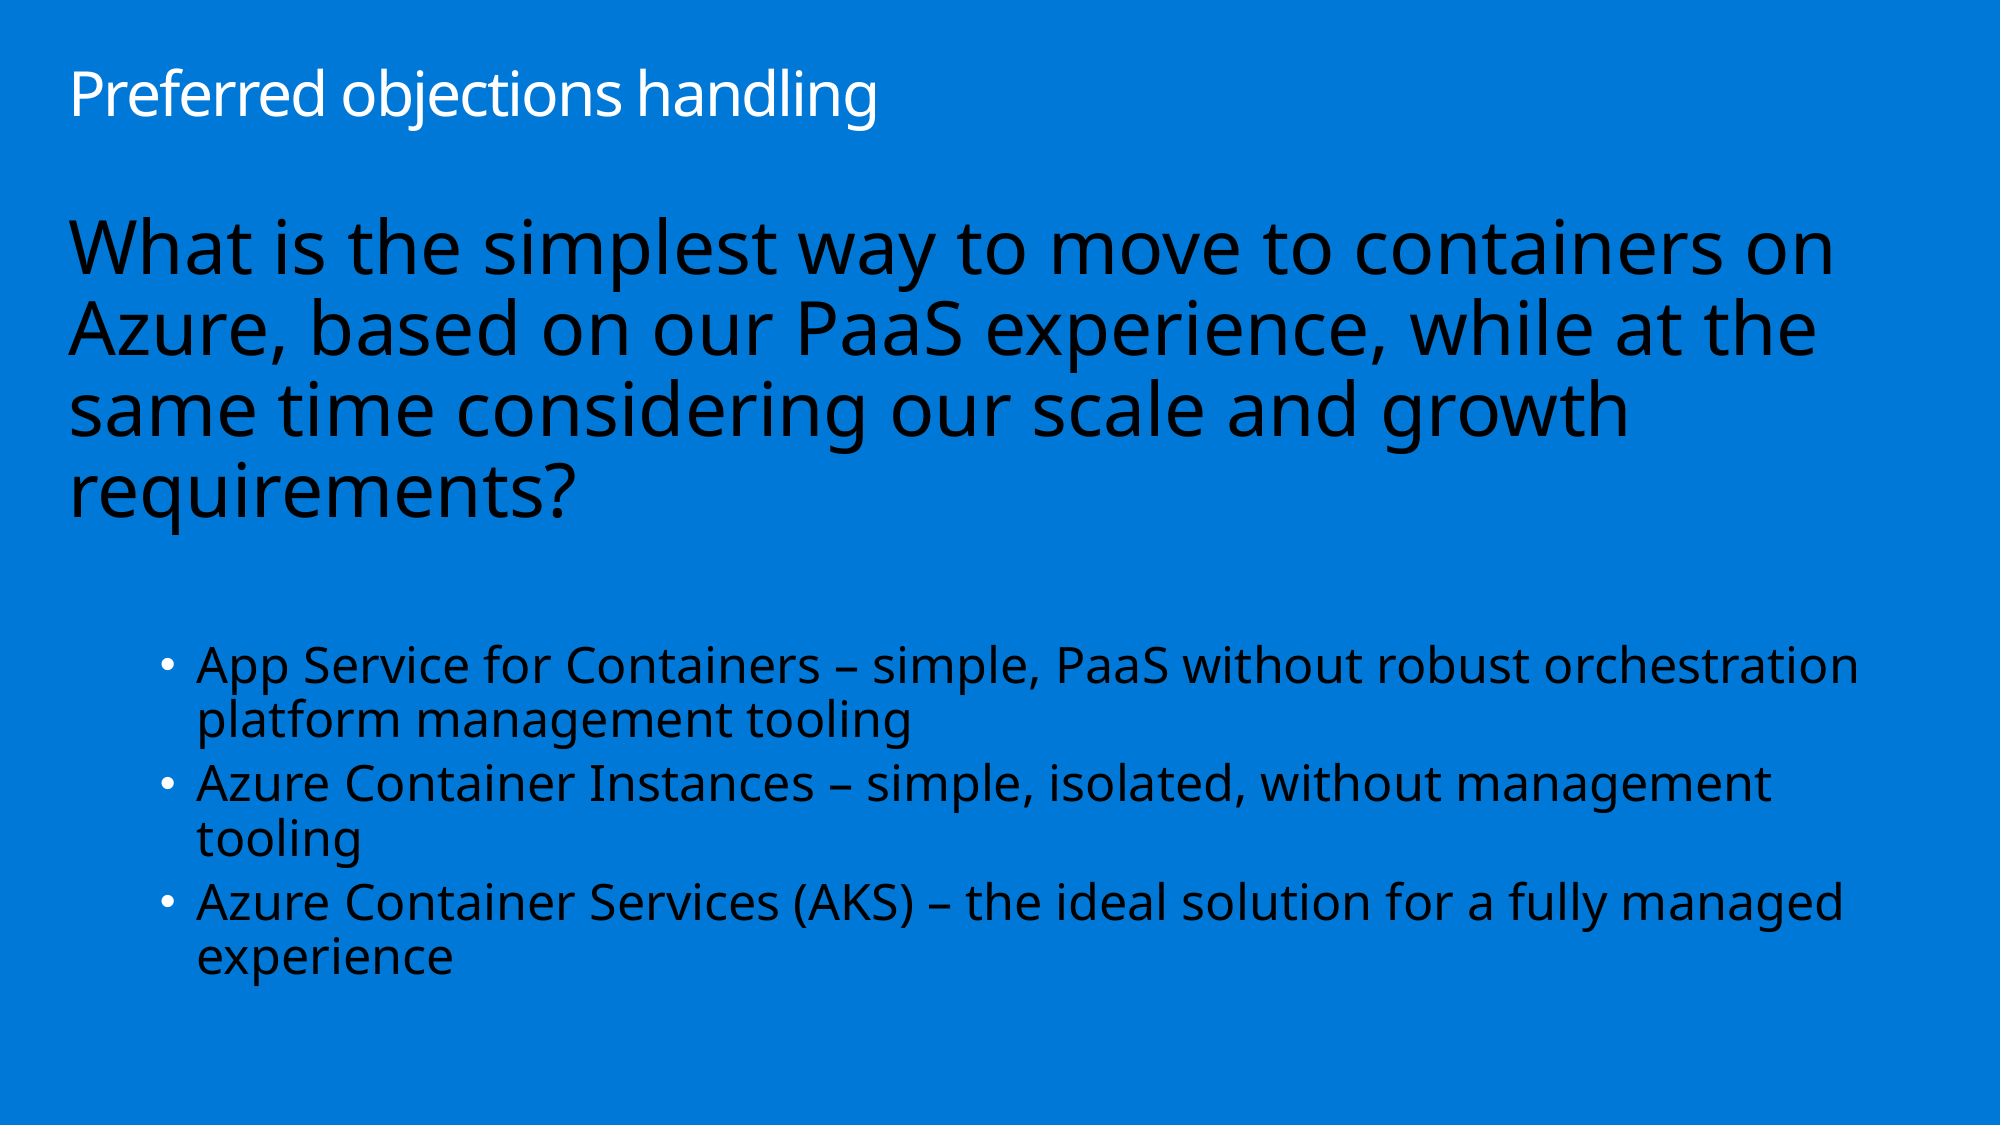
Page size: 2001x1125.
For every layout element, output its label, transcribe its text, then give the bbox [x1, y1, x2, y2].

title Preferred objections handling [44, 47, 1957, 196]
list What is the simplest way to move to containers on Azure, based on our PaaS experience, while at the same time considering our scale and growth requirements? App Service for Containers – simple, PaaS without robust orchestration platform management tooling Azure Container Instances – simple, isolated, without management tooling Azure Container Services (AKS) – the ideal solution for a fully managed experience [44, 196, 1956, 1063]
